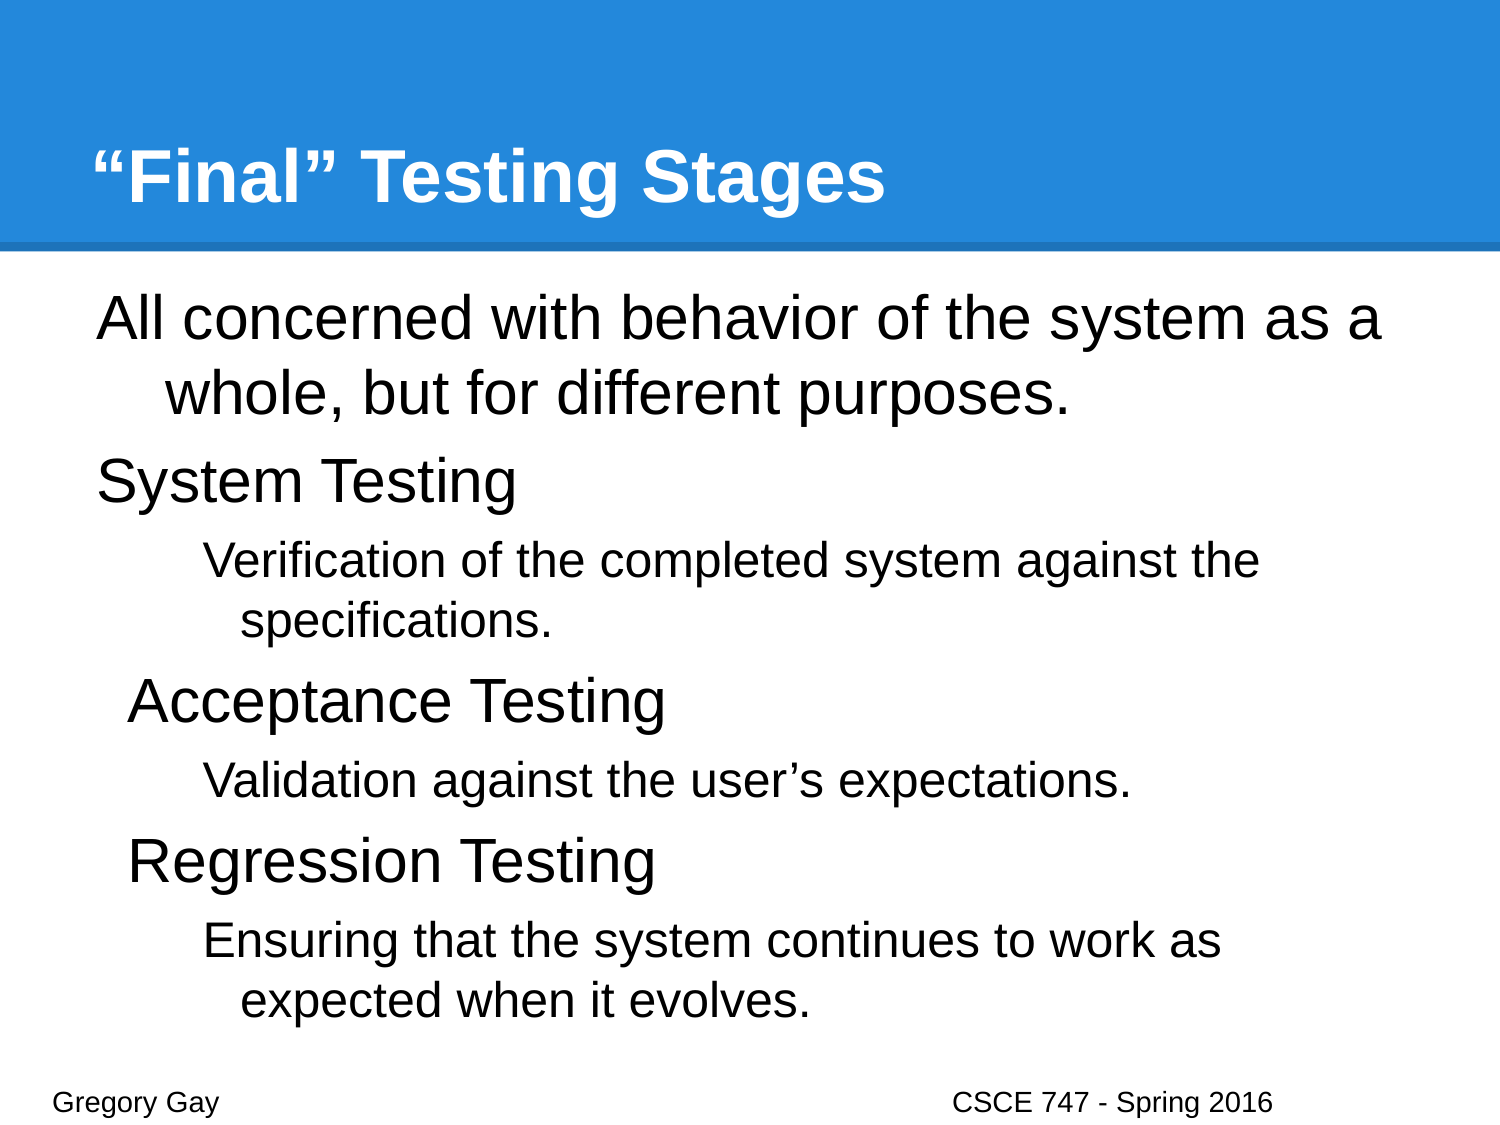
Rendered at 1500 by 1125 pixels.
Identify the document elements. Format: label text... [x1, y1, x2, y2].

title “Final” Testing Stages [75, 45, 1425, 233]
list All concerned with behavior of the system as a whole, but for different purposes. System Testing Verification of the completed system against the specifications. Acceptance Testing Validation against the user’s expectations. Regression Testing Ensuring that the system continues to work as expected when it evolves. [75, 262, 1425, 1068]
text_box Gregory Gay CSCE 747 - Spring 2016 3 [37, 1068, 1463, 1114]
